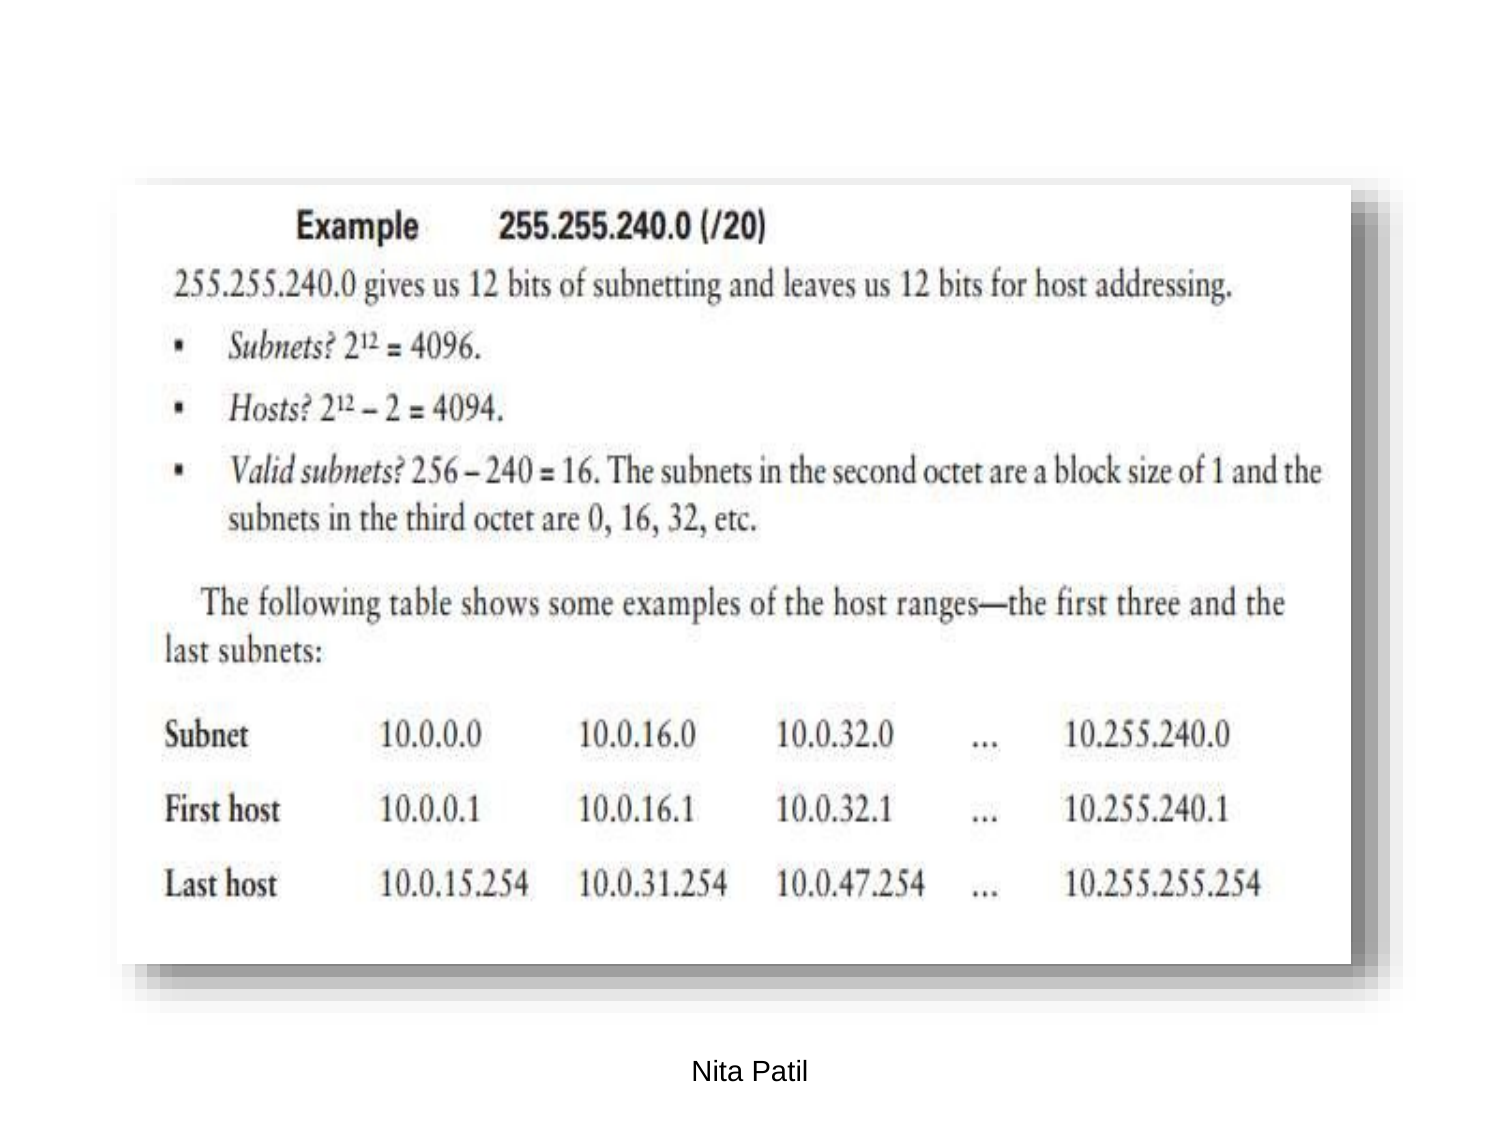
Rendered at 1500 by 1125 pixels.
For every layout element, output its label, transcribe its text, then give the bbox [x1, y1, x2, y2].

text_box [85, 155, 1416, 1025]
text_box Nita Patil [512, 1040, 988, 1101]
